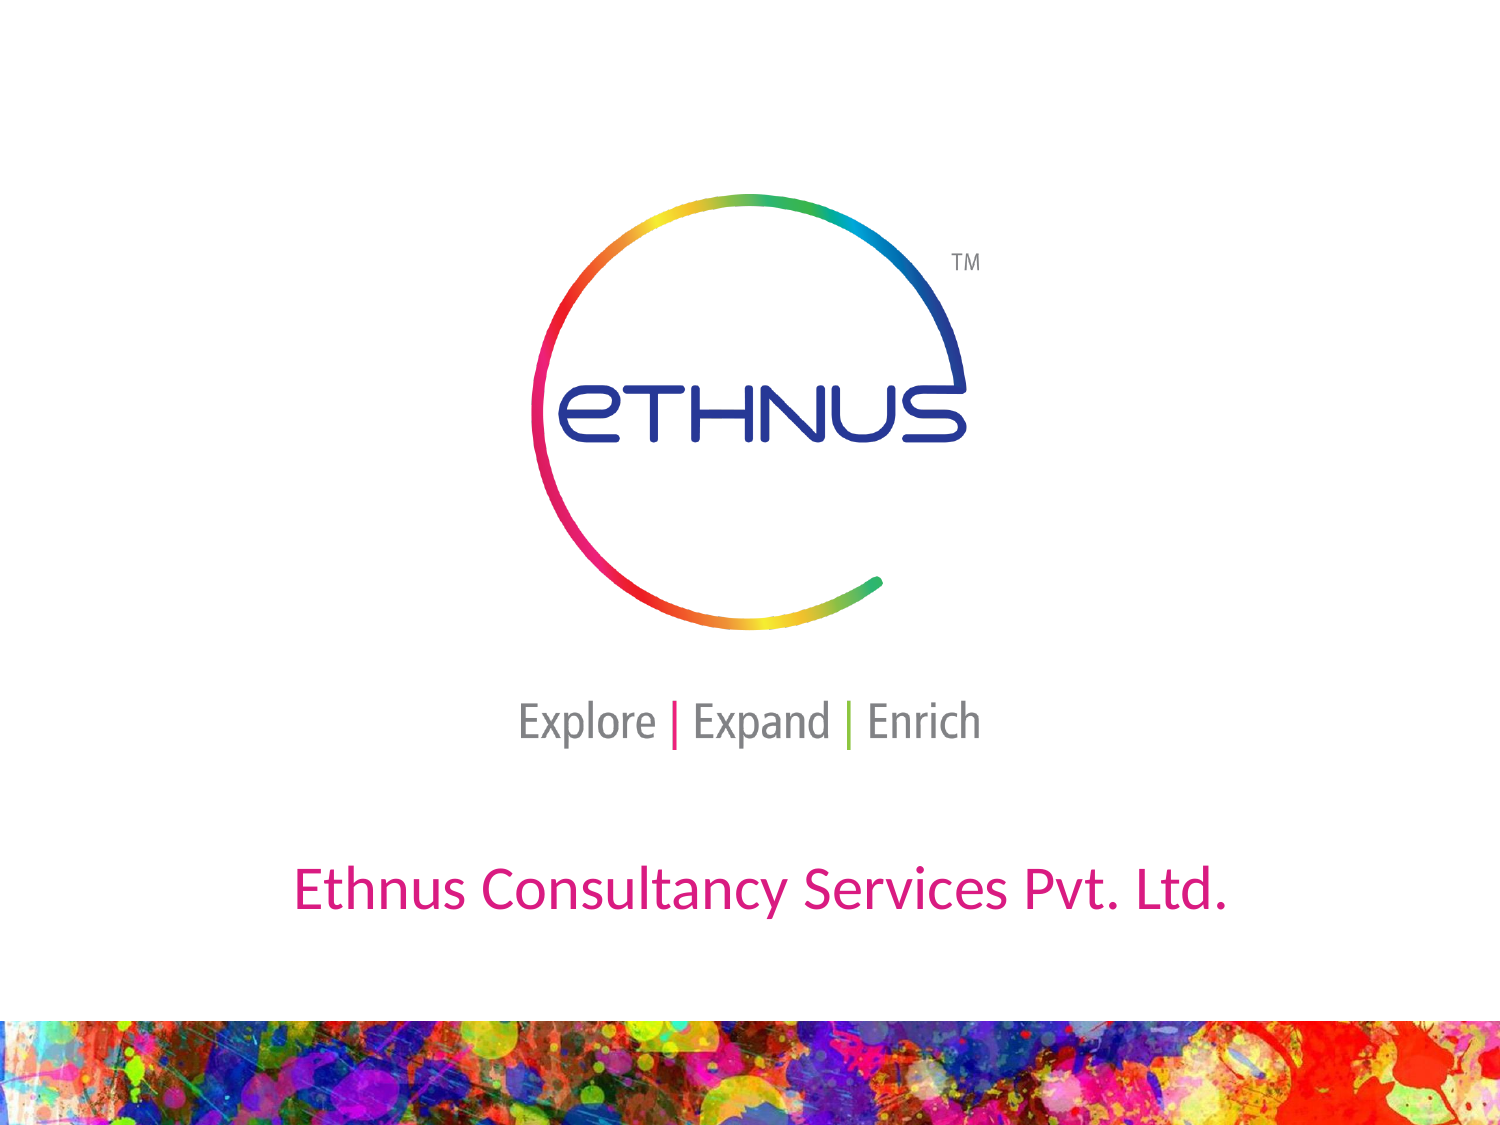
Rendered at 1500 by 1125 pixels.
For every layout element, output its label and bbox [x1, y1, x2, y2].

picture [0, 1021, 1500, 1125]
picture [521, 194, 979, 750]
